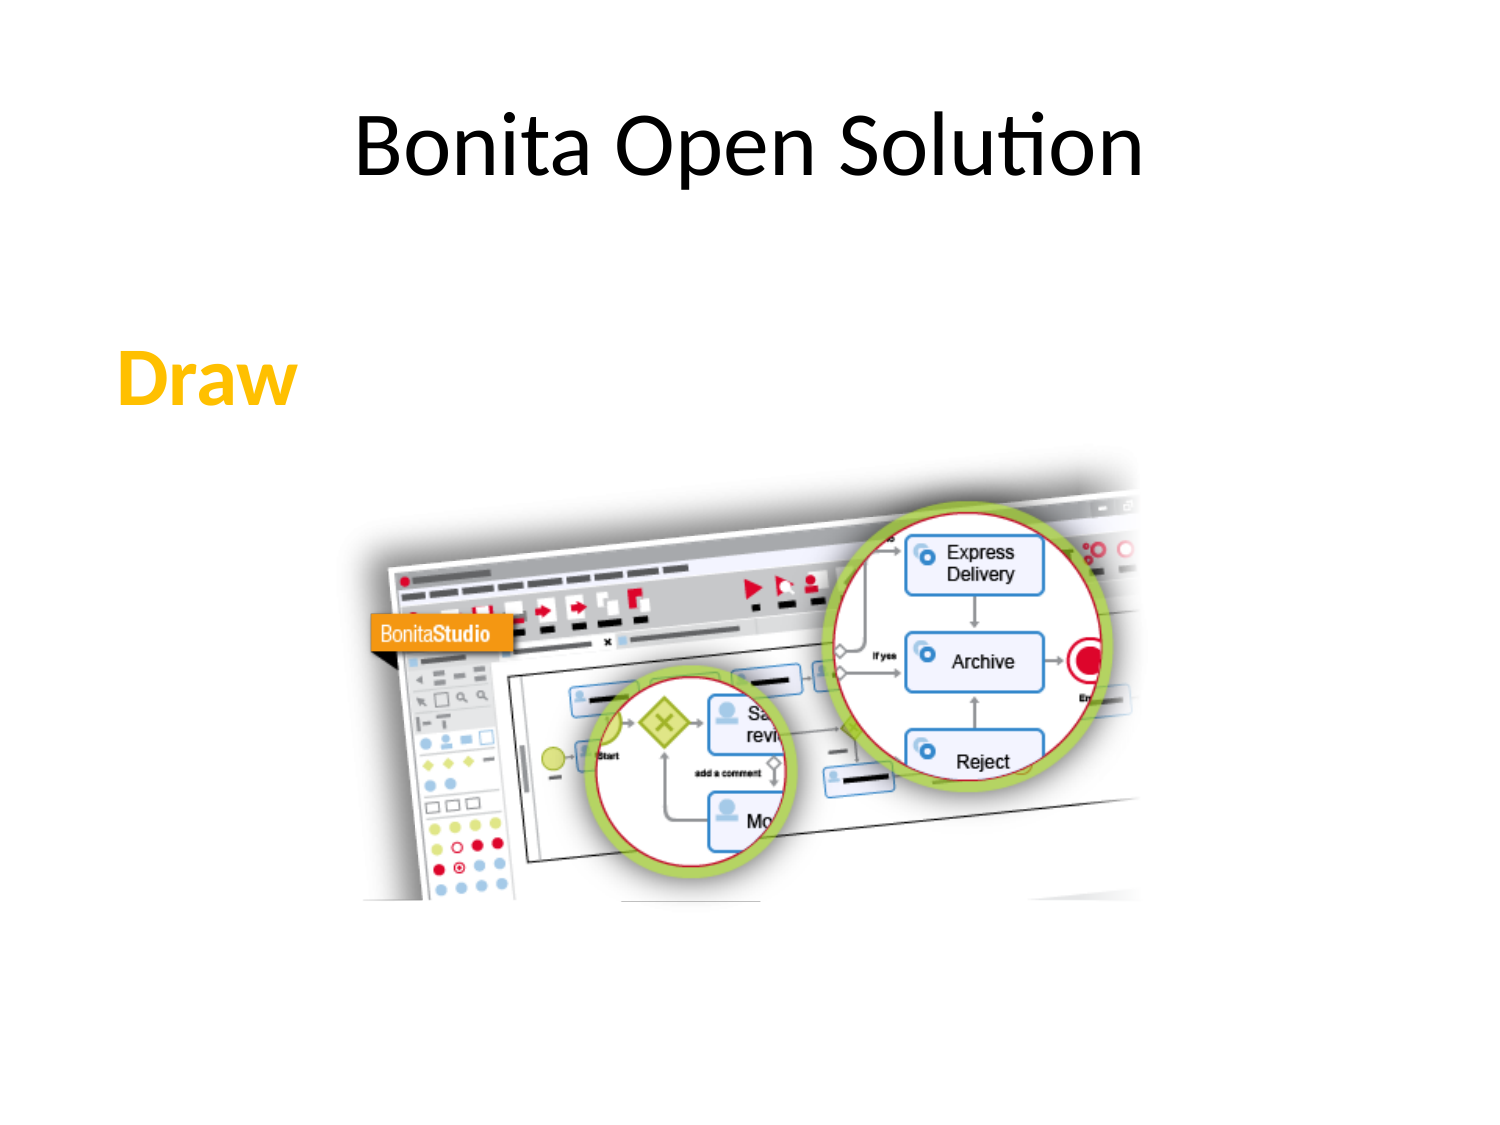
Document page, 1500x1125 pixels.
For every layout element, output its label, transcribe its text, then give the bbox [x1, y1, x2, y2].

picture [135, 394, 1183, 941]
text_box Draw [101, 314, 315, 430]
title Bonita Open Solution [75, 45, 1425, 233]
